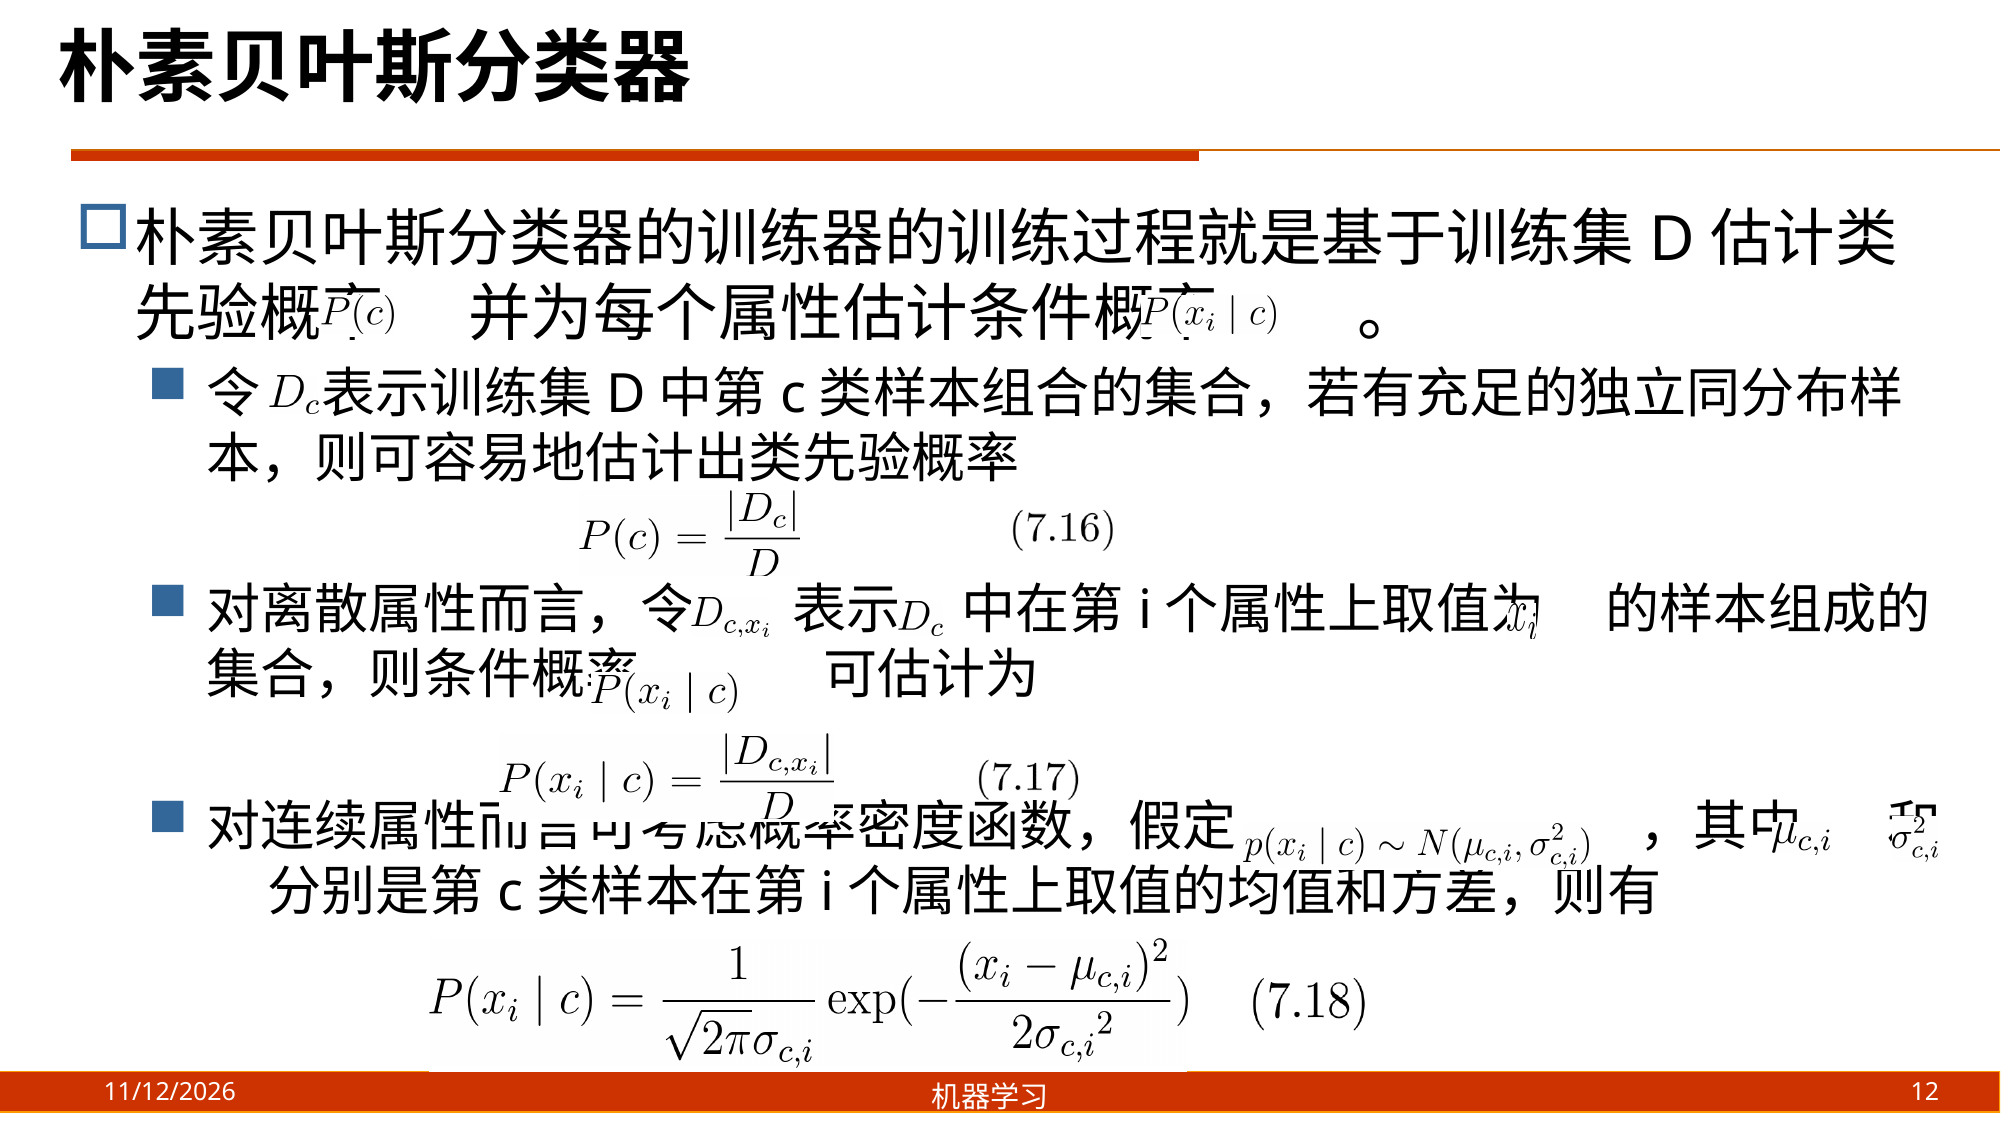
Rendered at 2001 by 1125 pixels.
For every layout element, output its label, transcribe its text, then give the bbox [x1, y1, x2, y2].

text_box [689, 594, 771, 640]
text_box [1770, 819, 1832, 858]
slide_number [103, 1074, 538, 1115]
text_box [896, 598, 945, 640]
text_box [427, 934, 1366, 1073]
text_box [1890, 813, 1940, 864]
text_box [320, 291, 395, 338]
text_box 朴素贝叶斯分类器 [42, 8, 1223, 138]
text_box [1241, 820, 1591, 871]
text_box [577, 486, 1113, 579]
text_box 朴素贝叶斯分类器的训练器的训练过程就是基于训练集D估计类先验概率 并为每个属性估计条件概率 。 令 表示训练集D中第c类样本组合的集合，若有充足的独立同分布样本，则可容易地估计出类先验概率 对离散属性而言，令 表示 中在第i个属性上取值为 的样本组成的集合，则条件概率 可估计为 对连续属性而言可考虑概率密度函数，假定 ，其中 和 分别是第c类样本在第i个属性上取值的均值和方差，则有 [42, 190, 1967, 999]
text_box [267, 372, 321, 419]
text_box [1139, 291, 1278, 337]
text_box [1505, 598, 1537, 646]
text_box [497, 729, 1079, 822]
slide_number 12 [1505, 1074, 1940, 1113]
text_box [590, 668, 739, 716]
